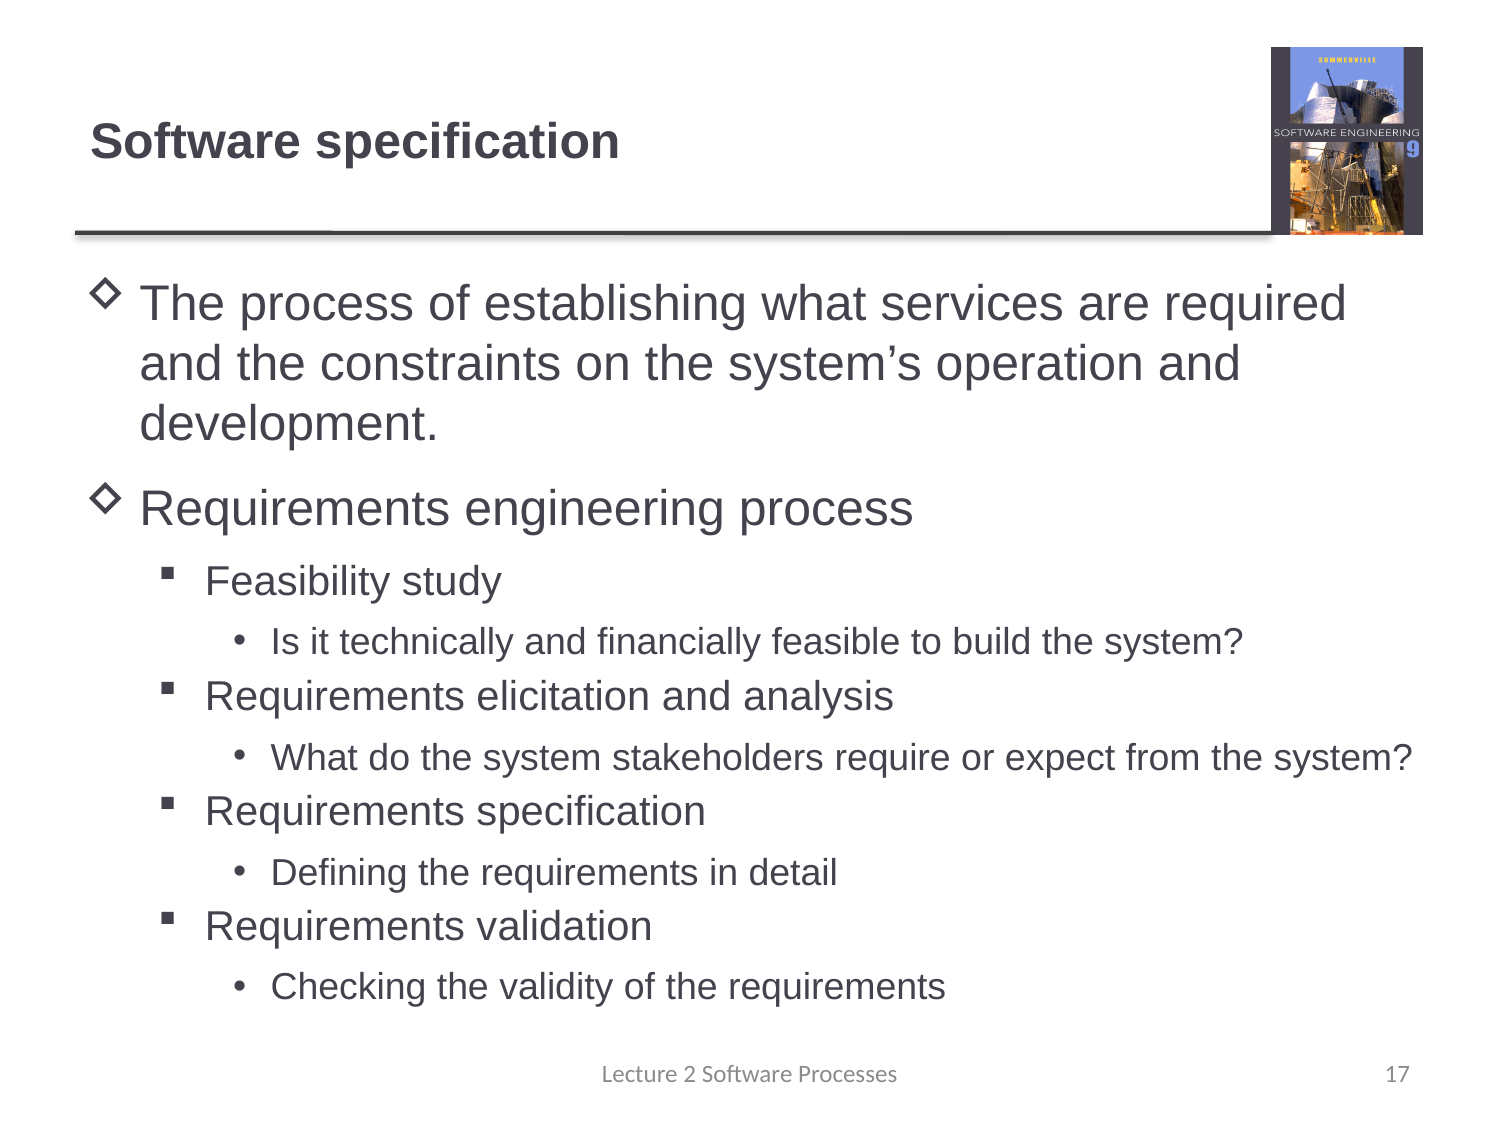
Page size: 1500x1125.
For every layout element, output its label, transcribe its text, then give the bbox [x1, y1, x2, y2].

list The process of establishing what services are required and the constraints on the system’s operation and development. Requirements engineering process Feasibility study Is it technically and financially feasible to build the system? Requirements elicitation and analysis What do the system stakeholders require or expect from the system? Requirements specification Defining the requirements in detail Requirements validation Checking the validity of the requirements [68, 262, 1457, 1005]
slide_number 17 [1074, 1042, 1425, 1103]
title Software specification [74, 44, 1272, 233]
picture [1272, 47, 1423, 235]
footer Lecture 2 Software Processes [512, 1042, 988, 1103]
